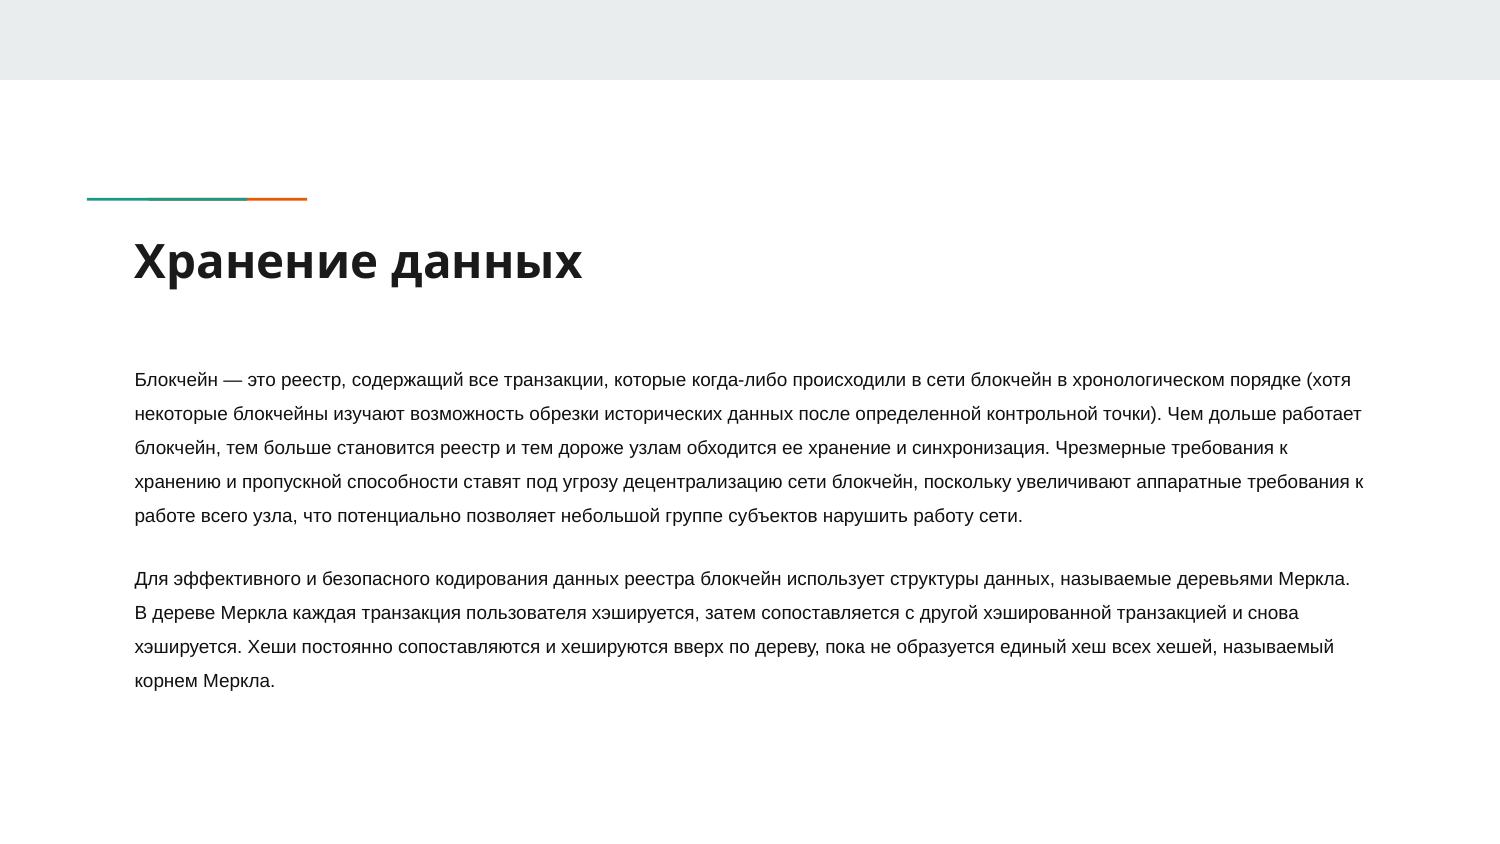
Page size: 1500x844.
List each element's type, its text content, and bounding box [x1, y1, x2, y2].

title Хранение данных [119, 216, 1381, 305]
list Блокчейн — это реестр, содержащий все транзакции, которые когда-либо происходили в сети блокчейн в хронологическом порядке (хотя некоторые блокчейны изучают возможность обрезки исторических данных после определенной контрольной точки). Чем дольше работает блокчейн, тем больше становится реестр и тем дороже узлам обходится ее хранение и синхронизация. Чрезмерные требования к хранению и пропускной способности ставят под угрозу децентрализацию сети блокчейн, поскольку увеличивают аппаратные требования к работе всего узла, что потенциально позволяет небольшой группе субъектов нарушить работу сети. Для эффективного и безопасного кодирования данных реестра блокчейн использует структуры данных, называемые деревьями Меркла. В дереве Меркла каждая транзакция пользователя хэшируется, затем сопоставляется с другой хэшированной транзакцией и снова хэшируется. Хеши постоянно сопоставляются и хешируются вверх по дереву, пока не образуется единый хеш всех хешей, называемый корнем Меркла. [119, 341, 1381, 712]
